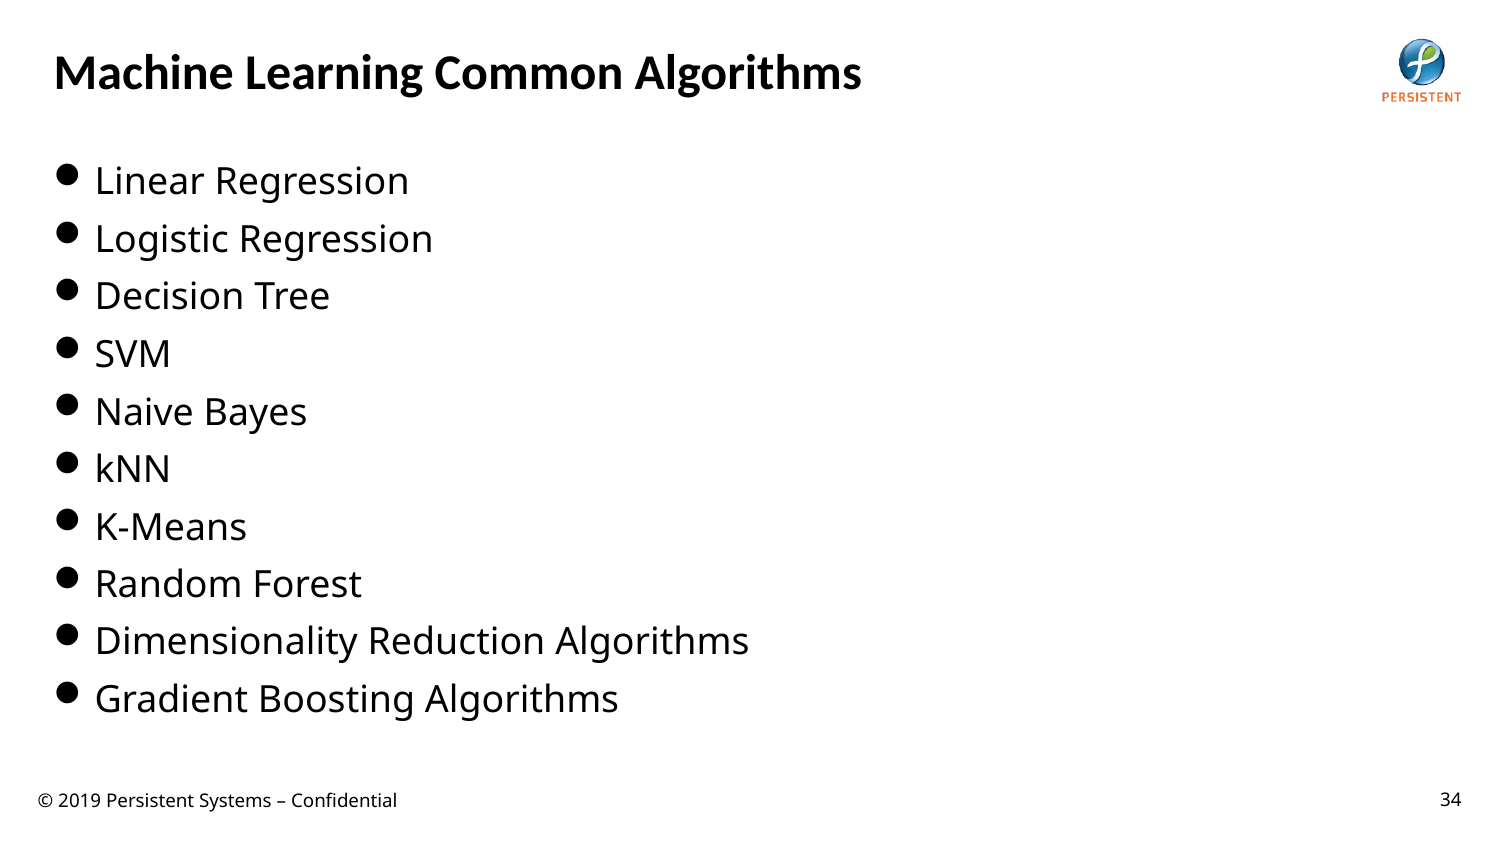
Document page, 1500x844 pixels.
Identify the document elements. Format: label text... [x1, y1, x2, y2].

title Machine Learning Common Algorithms [38, 38, 1342, 150]
footer © 2019 Persistent Systems – Confidential [22, 778, 467, 824]
picture [1367, 36, 1476, 102]
list Linear Regression Logistic Regression Decision Tree SVM Naive Bayes kNN K-Means Random Forest Dimensionality Reduction Algorithms Gradient Boosting Algorithms [38, 150, 1462, 778]
slide_number 34 [1138, 778, 1477, 824]
